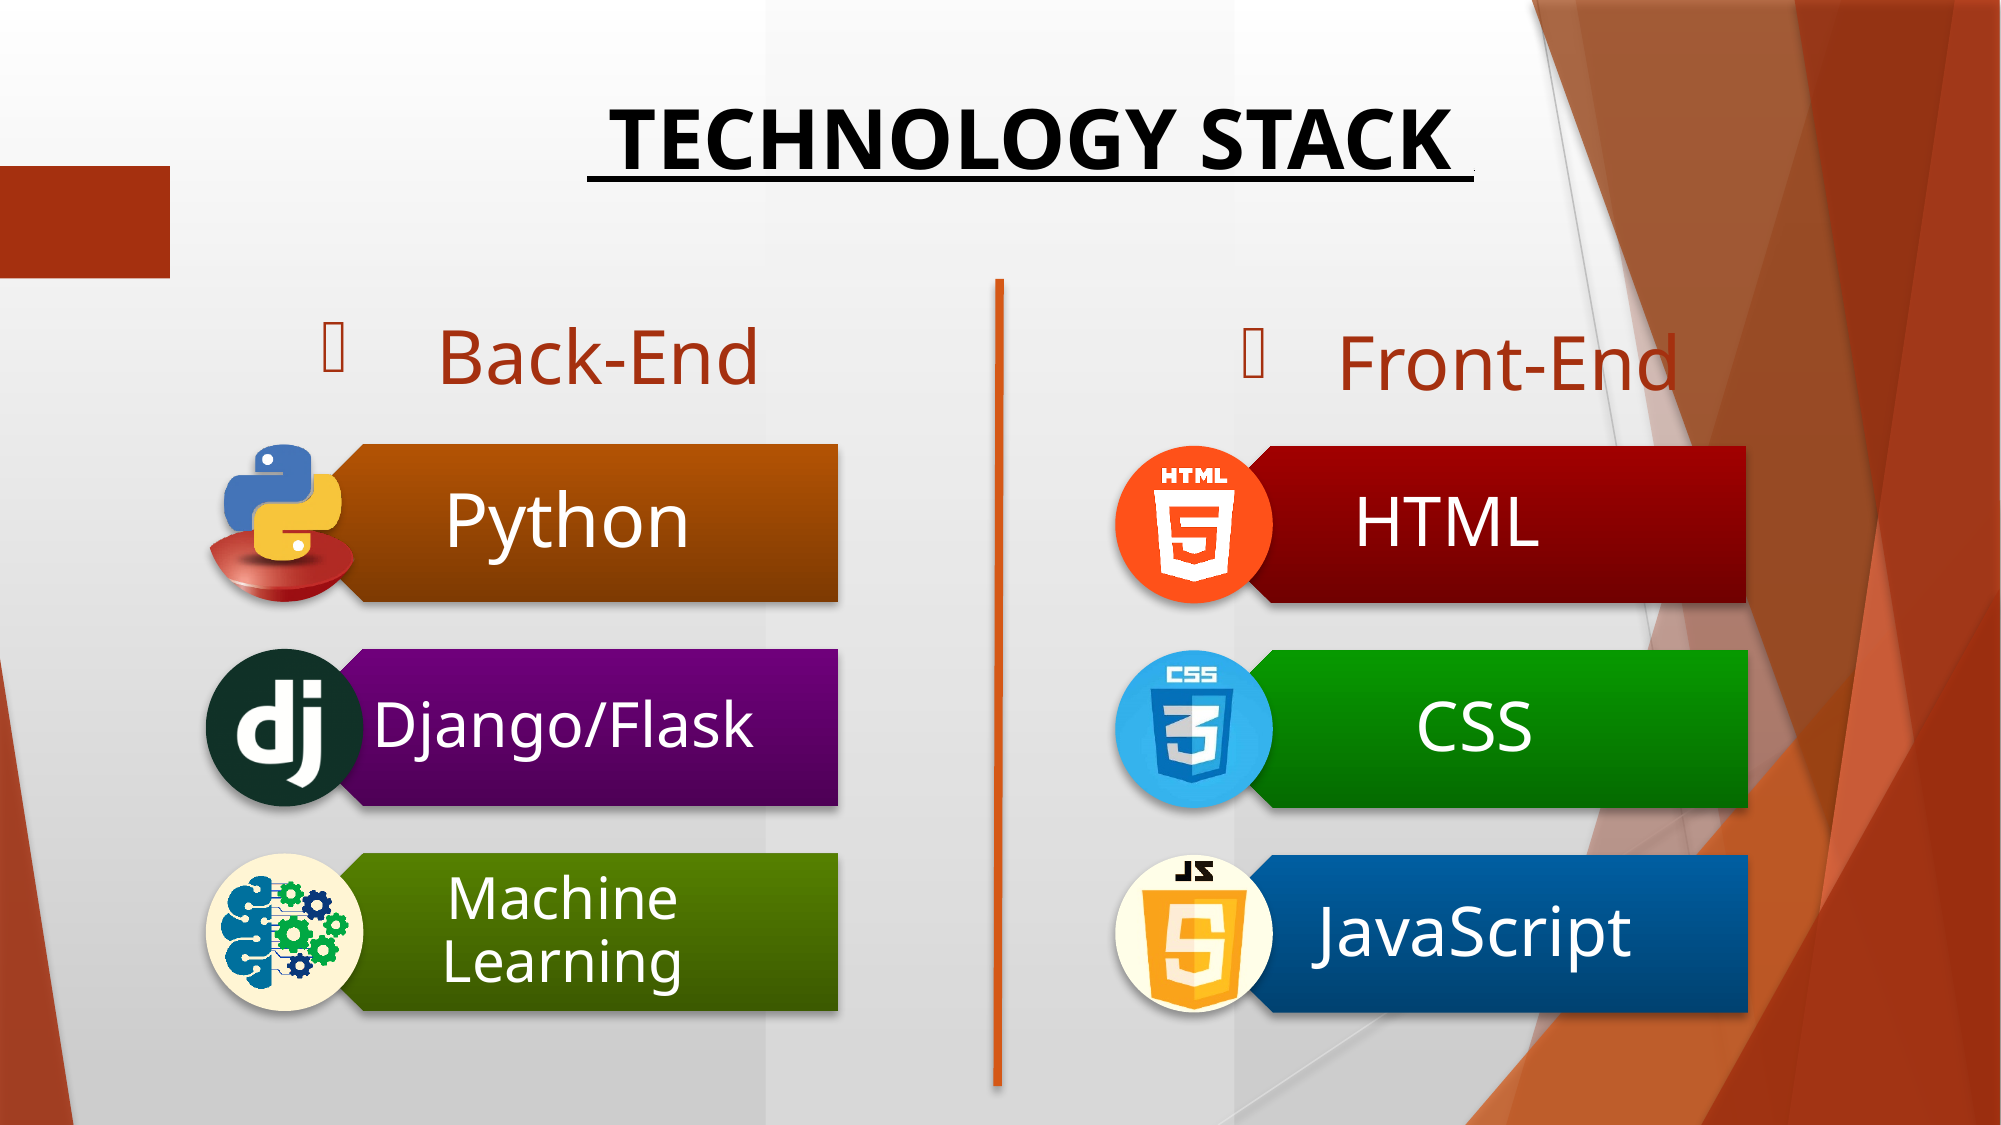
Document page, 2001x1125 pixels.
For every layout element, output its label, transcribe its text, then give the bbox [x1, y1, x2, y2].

text_box Back-End [124, 279, 959, 430]
text_box TECHNOLOGY STACK . [176, 31, 1885, 241]
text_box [105, 443, 940, 1012]
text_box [997, 278, 1001, 1087]
text_box Front-End [1044, 285, 1879, 436]
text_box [1014, 445, 1849, 1013]
